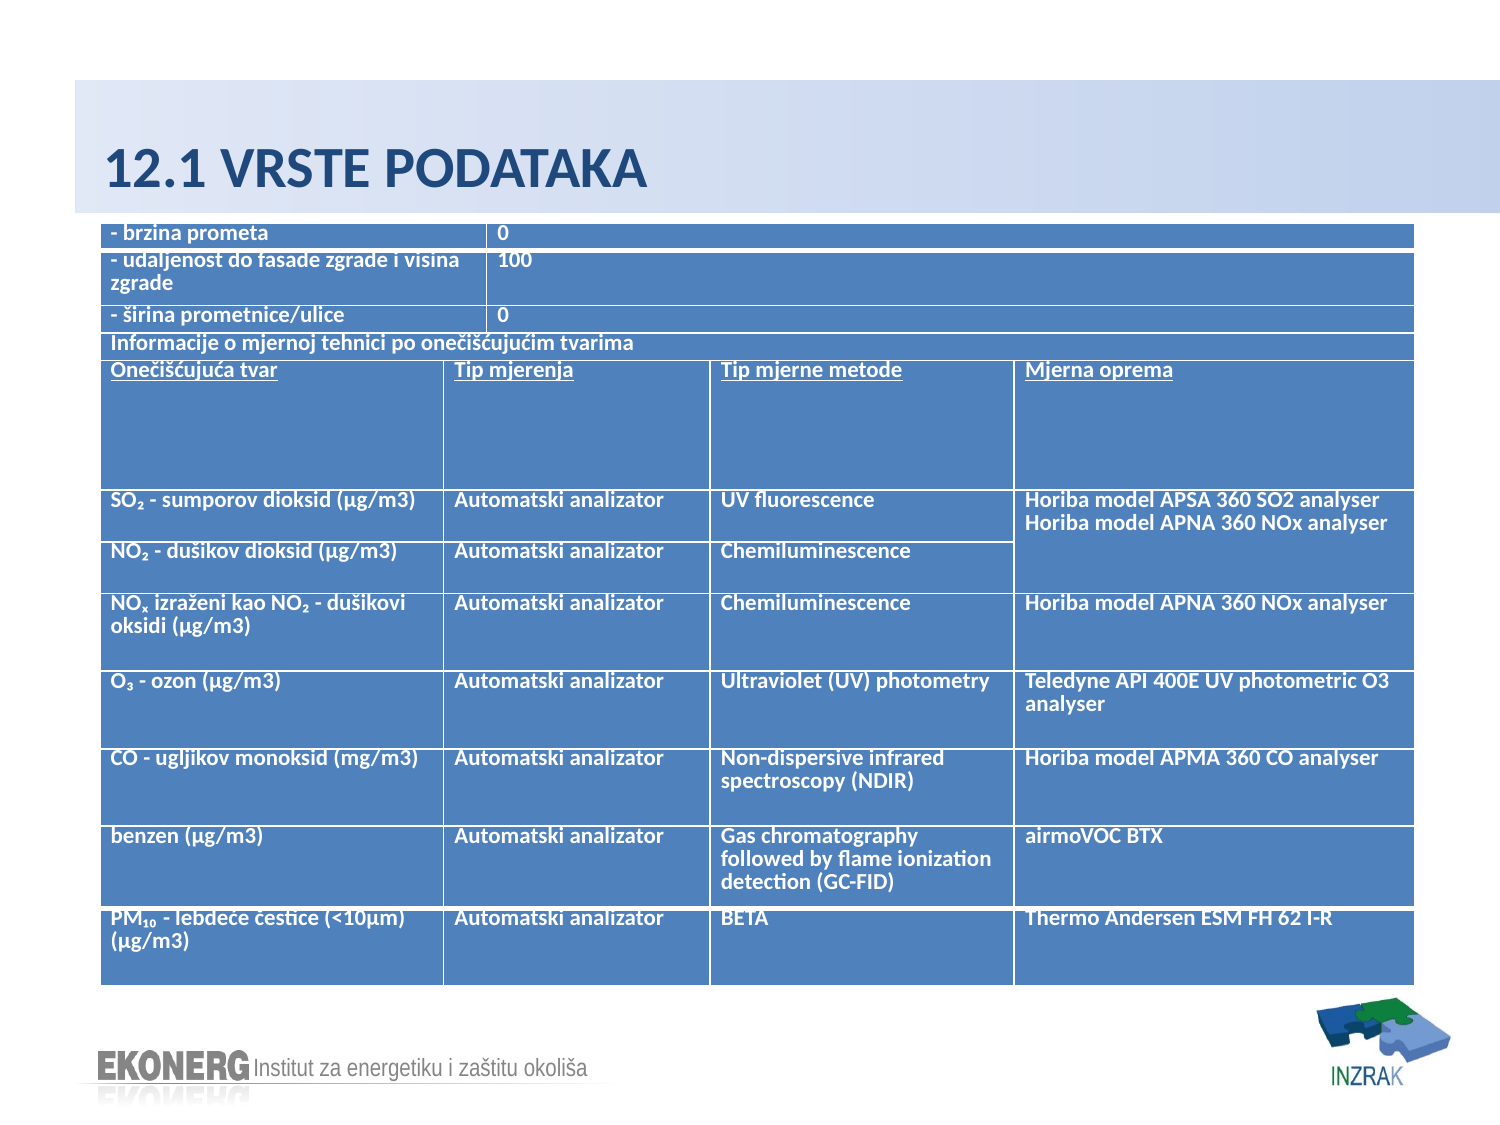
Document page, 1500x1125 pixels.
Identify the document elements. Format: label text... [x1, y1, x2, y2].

table_cell Teledyne API 400E UV photometric O3 analyser [1015, 672, 1414, 748]
table_cell Automatski analizator [444, 672, 709, 748]
table_cell Automatski analizator [444, 911, 709, 985]
table_cell Automatski analizator [444, 543, 709, 593]
table_cell NO₂ - dušikov dioksid (µg/m3) [101, 543, 443, 593]
table_header - brzina prometa [101, 224, 486, 248]
table_cell Automatski analizator [444, 594, 709, 670]
table_cell 100 [487, 253, 1414, 305]
table_cell 0 [487, 306, 1414, 332]
table_cell Non-dispersive infrared spectroscopy (NDIR) [711, 750, 1013, 825]
table_cell Chemiluminescence [711, 543, 1013, 593]
table_cell Informacije o mjernoj tehnici po onečišćujućim tvarima [101, 334, 1414, 360]
table_cell PM₁₀ - lebdeće čestice (<10µm) (µg/m3) [101, 911, 443, 985]
table_cell Onečišćujuća tvar [101, 361, 443, 489]
table_cell airmoVOC BTX [1015, 827, 1414, 906]
table_cell NOₓ izraženi kao NO₂ - dušikovi oksidi (µg/m3) [101, 594, 443, 670]
table_cell Horiba model APNA 360 NOx analyser [1015, 594, 1414, 670]
title 12.1 VRSTE PODATAKA [75, 80, 1500, 213]
table_cell Tip mjerne metode [711, 361, 1013, 489]
table_cell SO₂ - sumporov dioksid (µg/m3) [101, 491, 443, 541]
table_cell CO - ugljikov monoksid (mg/m3) [101, 750, 443, 825]
table_cell Chemiluminescence [711, 594, 1013, 670]
table_cell - širina prometnice/ulice [101, 306, 486, 332]
table_cell O₃ - ozon (µg/m3) [101, 672, 443, 748]
table_cell UV fluorescence [711, 491, 1013, 541]
table_cell Horiba model APSA 360 SO2 analyser Horiba model APNA 360 NOx analyser [1015, 491, 1414, 593]
table_cell - udaljenost do fasade zgrade i visina zgrade [101, 253, 486, 305]
table_cell benzen (µg/m3) [101, 827, 443, 906]
table_cell Thermo Andersen ESM FH 62 I-R [1015, 911, 1414, 985]
table_cell Automatski analizator [444, 750, 709, 825]
table_header 0 [487, 224, 1414, 248]
table_cell Tip mjerenja [444, 361, 709, 489]
table_cell Automatski analizator [444, 491, 709, 541]
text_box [61, 1038, 636, 1112]
table_cell Gas chromatography followed by flame ionization detection (GC-FID) [711, 827, 1013, 906]
table_cell Horiba model APMA 360 CO analyser [1015, 750, 1414, 825]
table_cell BETA [711, 911, 1013, 985]
table_cell Ultraviolet (UV) photometry [711, 672, 1013, 748]
table_cell Automatski analizator [444, 827, 709, 906]
table_cell Mjerna oprema [1015, 361, 1414, 489]
picture [1315, 996, 1451, 1093]
